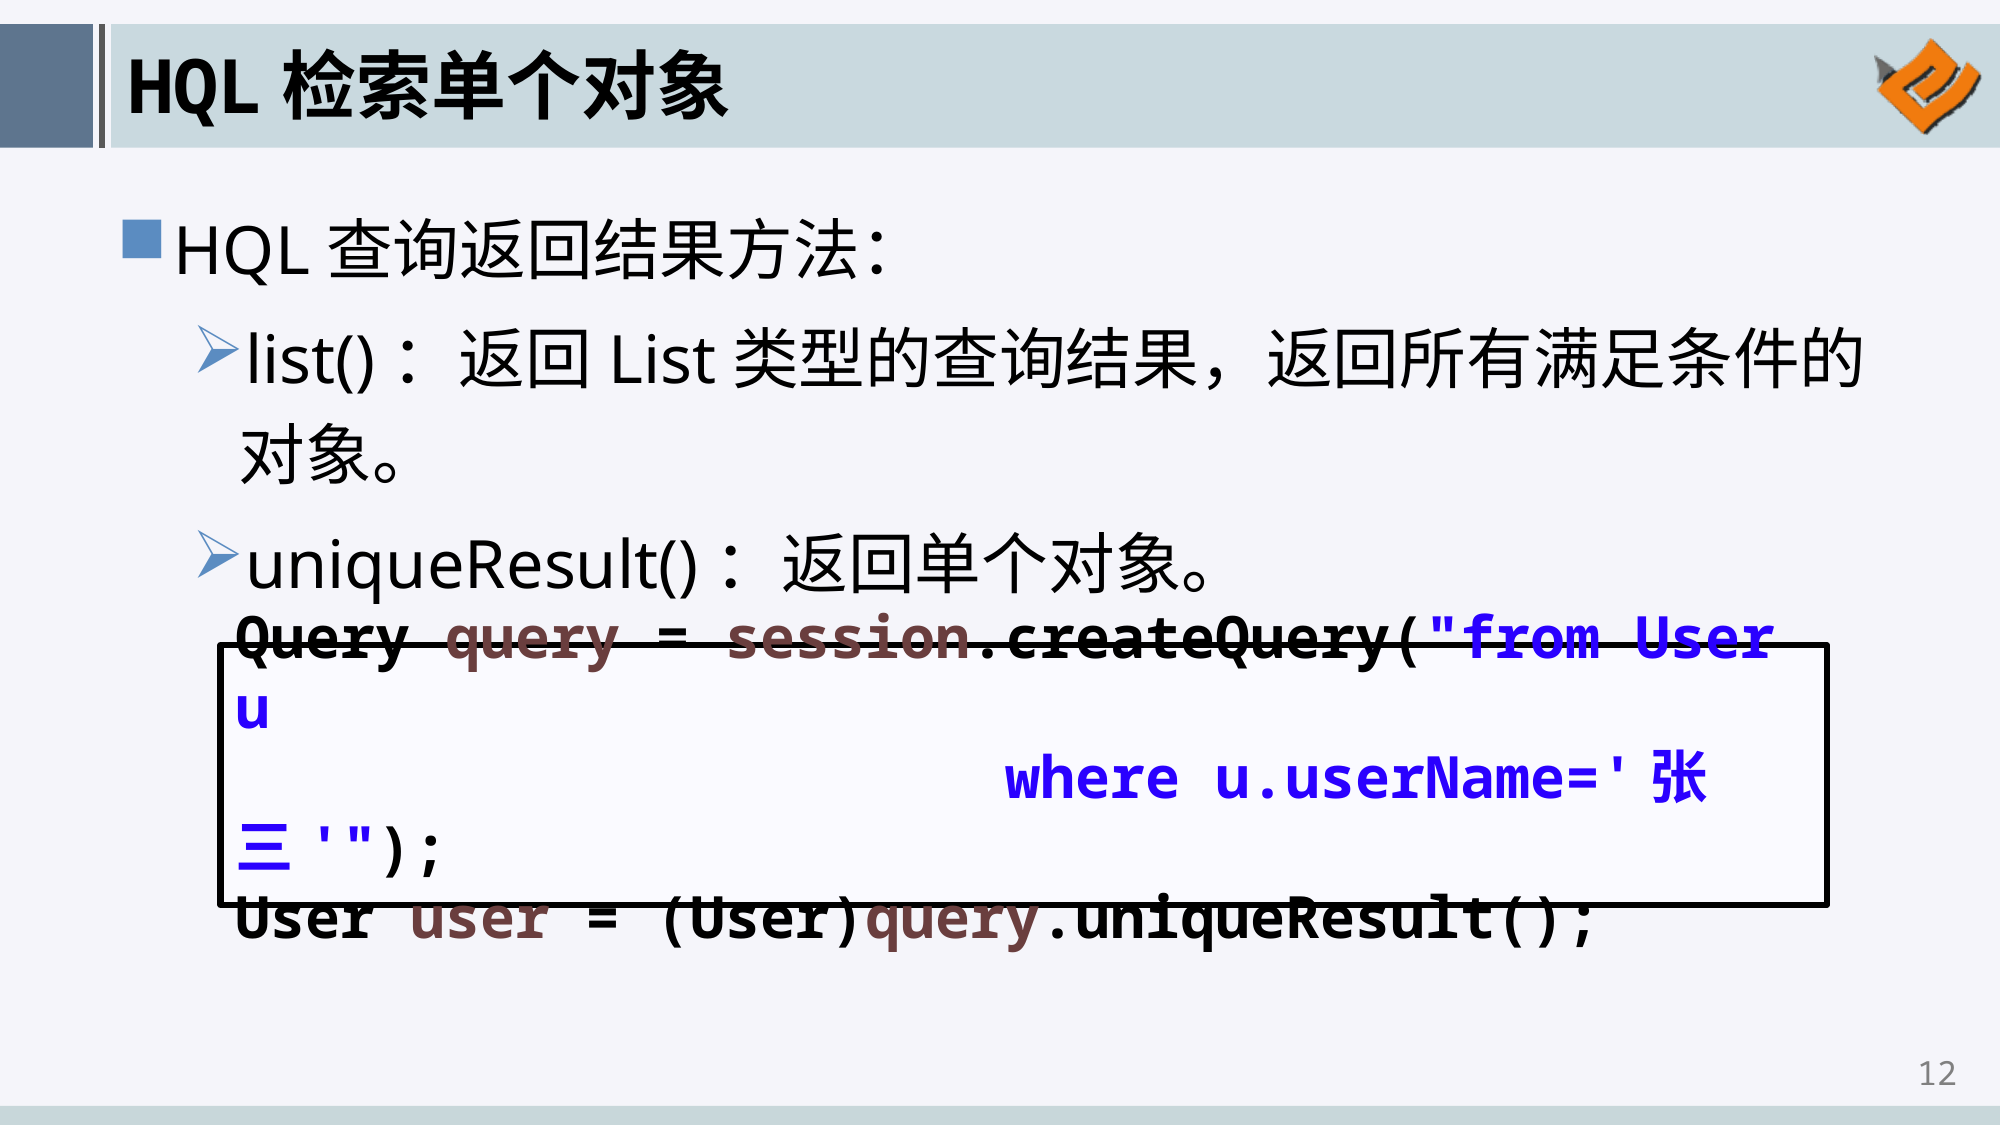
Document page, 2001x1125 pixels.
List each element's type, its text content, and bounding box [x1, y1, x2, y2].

picture [1874, 38, 1981, 134]
title HQL检索单个对象 [114, 30, 1845, 141]
list HQL查询返回结果方法： list()：返回List类型的查询结果，返回所有满足条件的对象。 uniqueResult()：返回单个对象。 [102, 184, 1898, 634]
text_box Query query = session.createQuery("from User u where u.userName='张三'"); User user = (User)query.uniqueResult(); [220, 645, 1827, 905]
